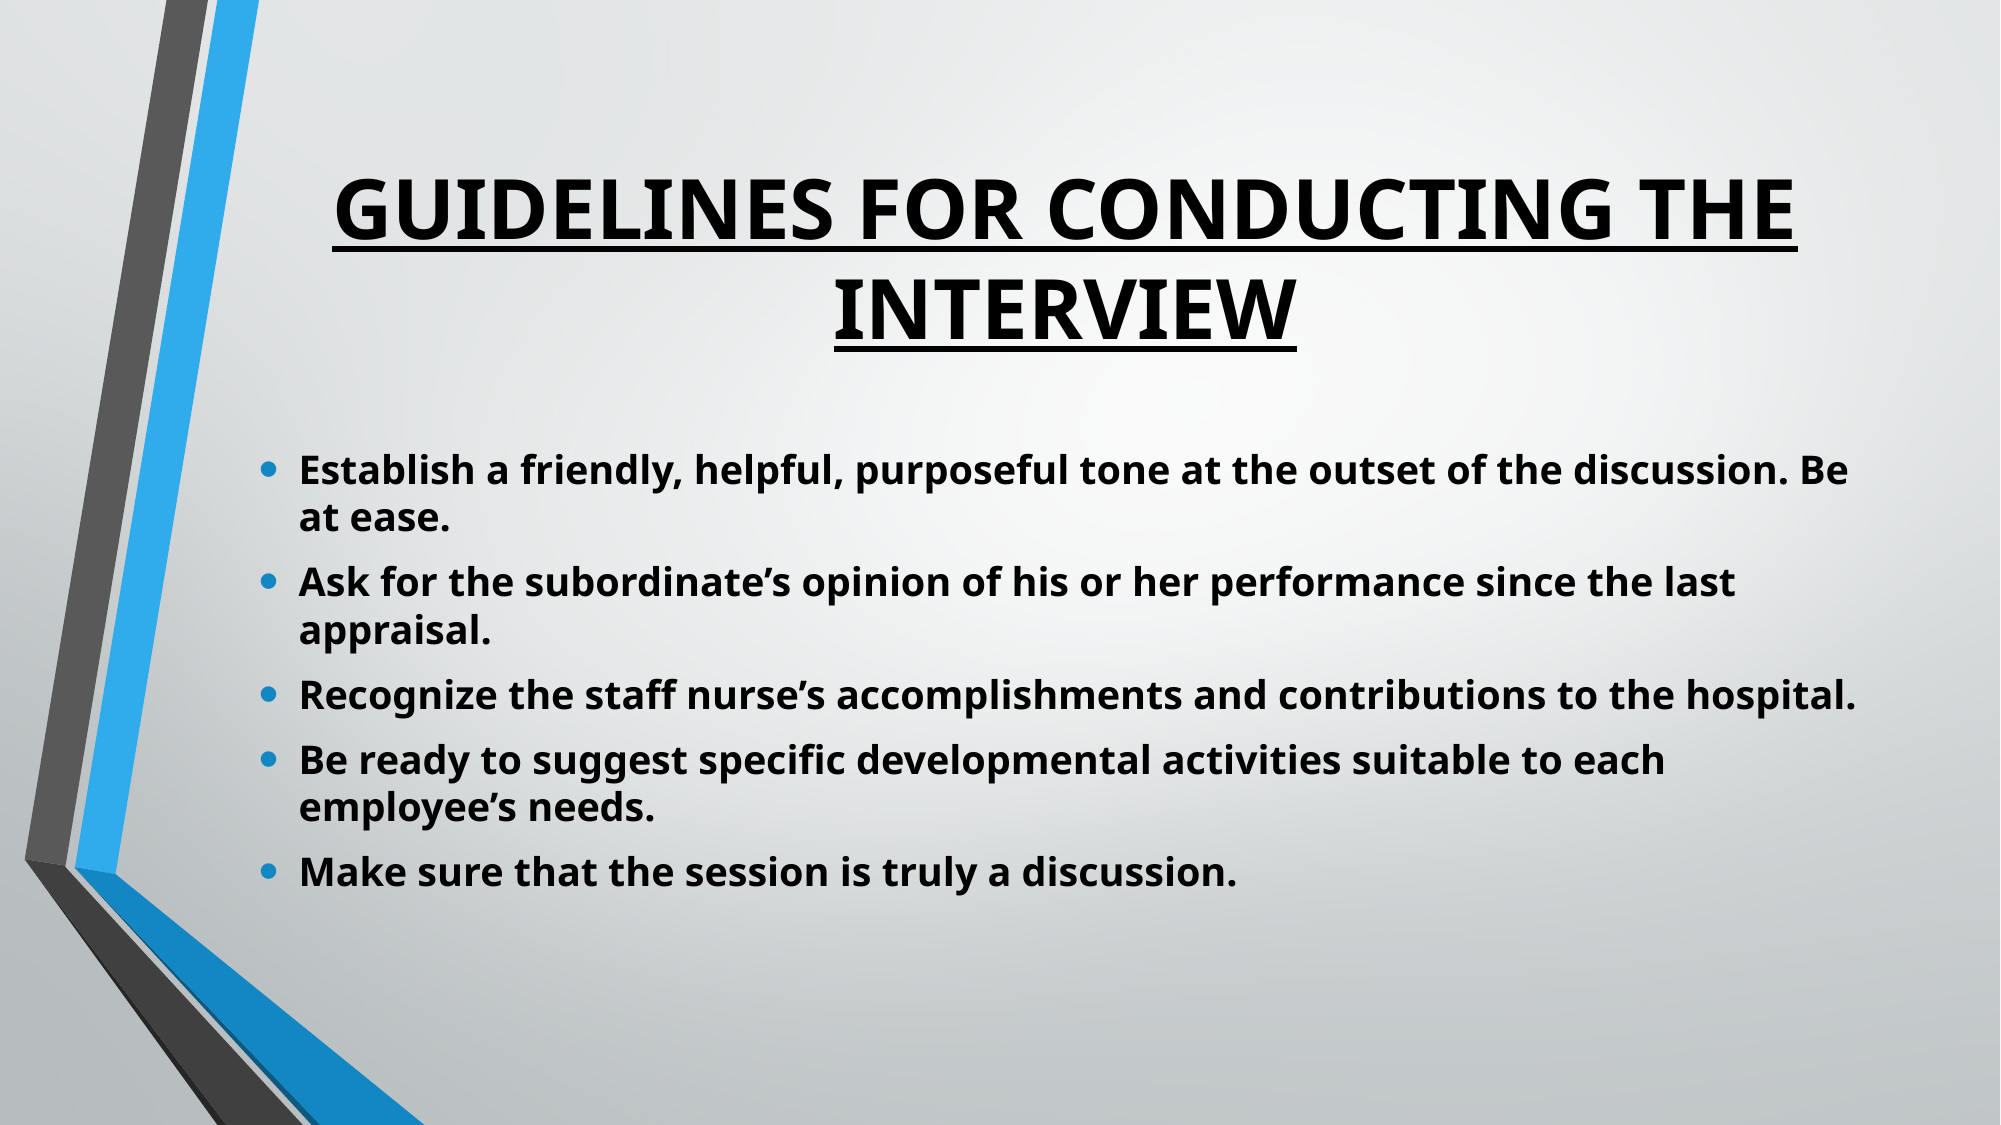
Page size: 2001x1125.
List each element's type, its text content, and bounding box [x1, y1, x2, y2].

title GUIDELINES FOR CONDUCTING THE INTERVIEW [243, 112, 1887, 400]
list Establish a friendly, helpful, purposeful tone at the outset of the discussion. Be at ease. Ask for the subordinate’s opinion of his or her performance since the last appraisal. Recognize the staff nurse’s accomplishments and contributions to the hospital. Be ready to suggest specific developmental activities suitable to each employee’s needs. Make sure that the session is truly a discussion. [243, 437, 1887, 950]
